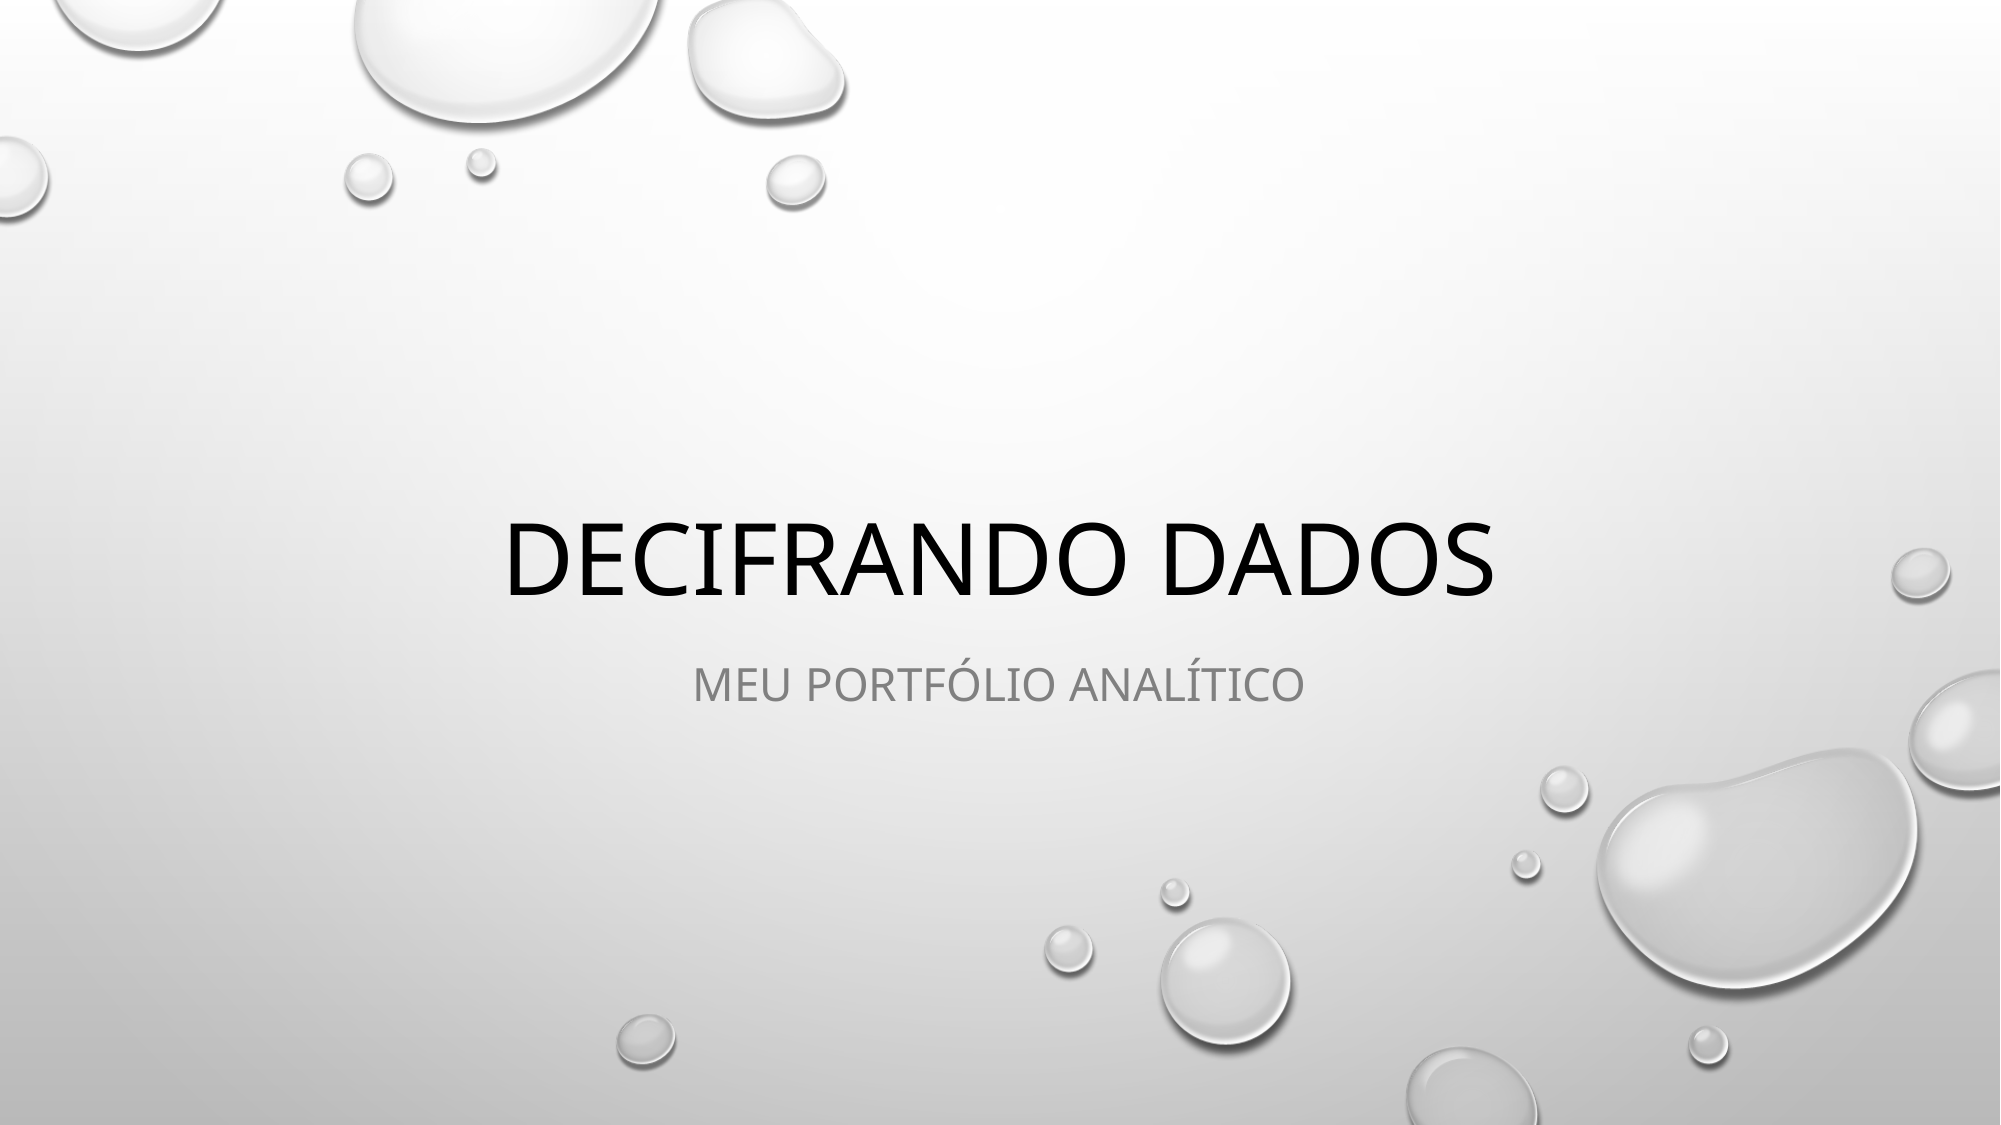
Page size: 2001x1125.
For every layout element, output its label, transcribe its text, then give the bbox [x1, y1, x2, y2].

picture [0, 0, 2000, 1125]
subtitle Meu Portfólio Analítico [287, 637, 1713, 863]
title Decifrando Dados [287, 213, 1713, 625]
